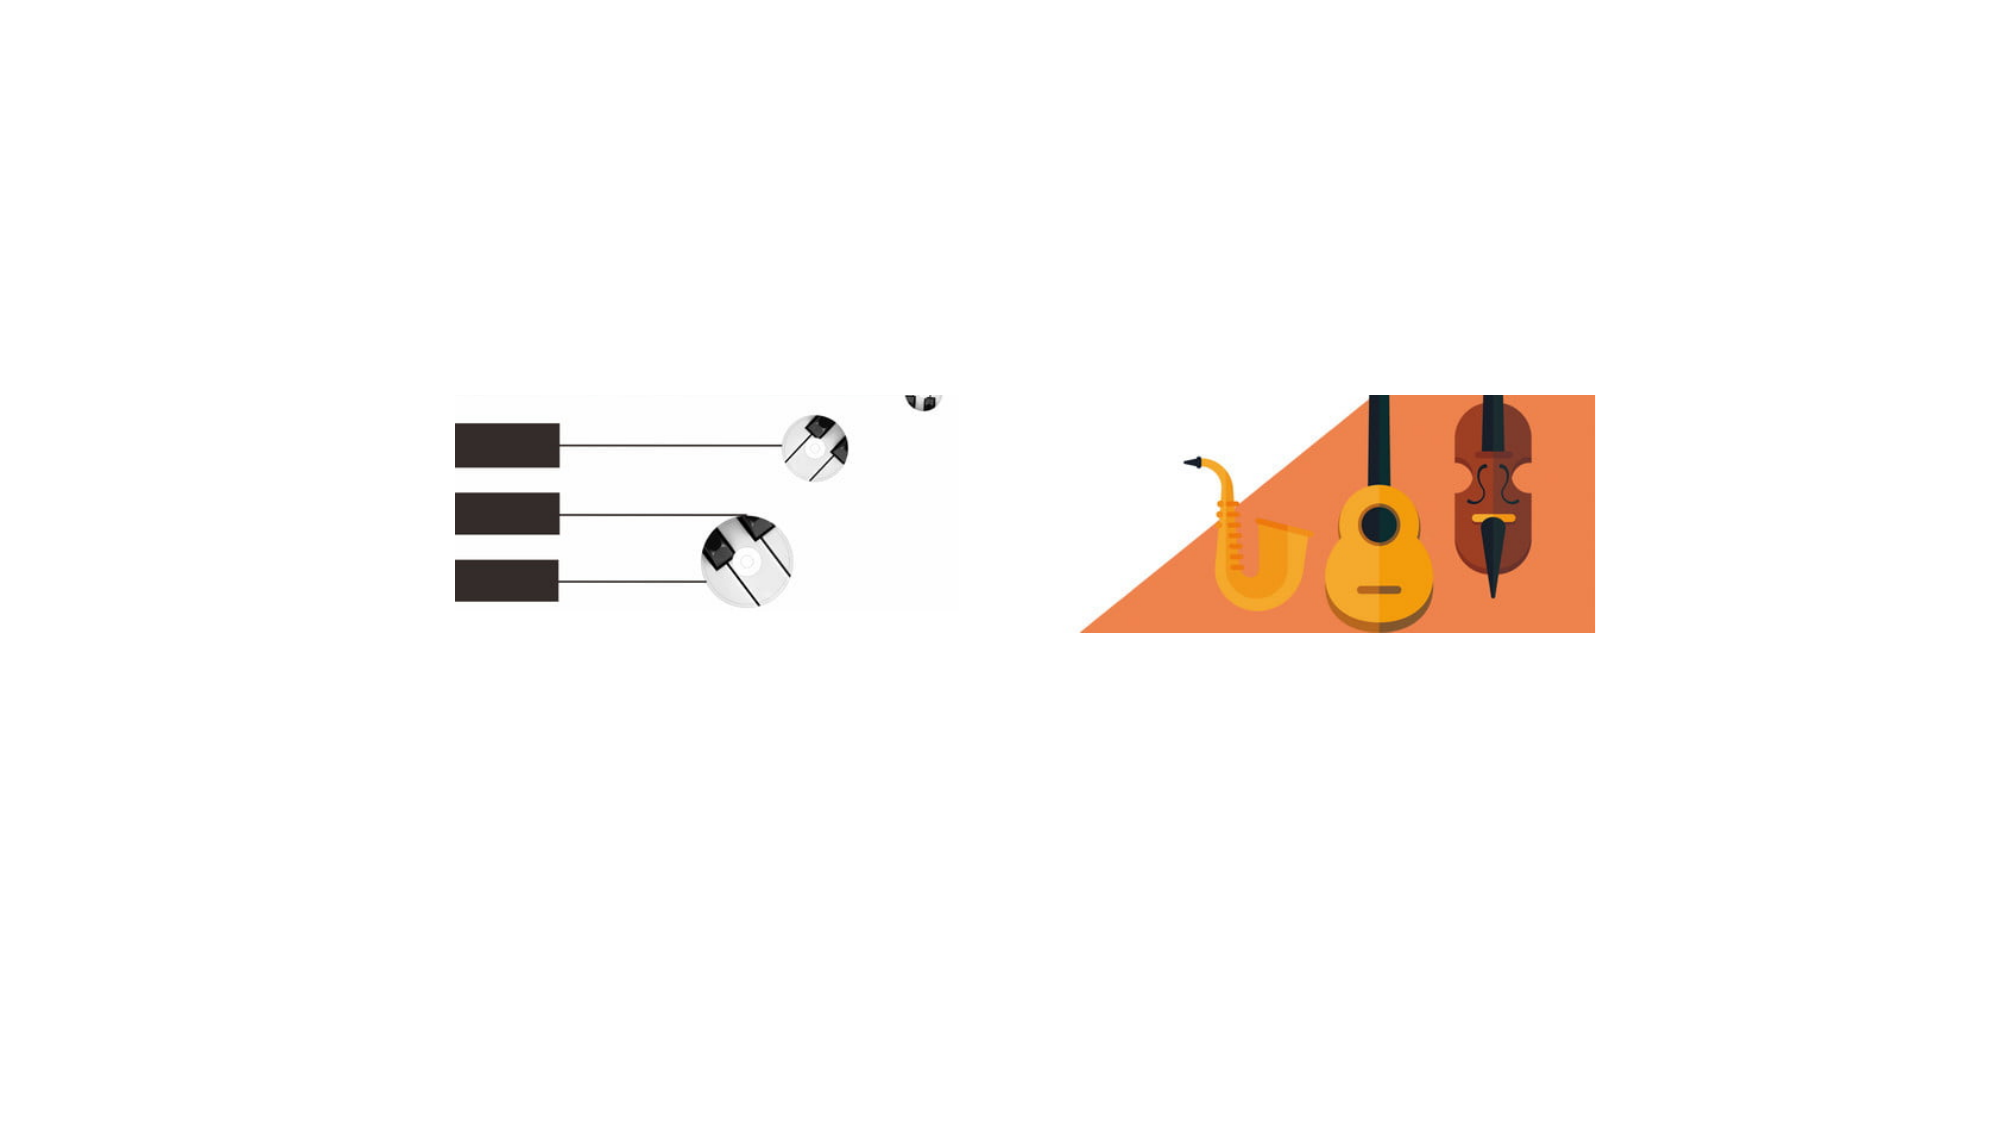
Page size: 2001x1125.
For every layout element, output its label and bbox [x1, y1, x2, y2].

picture [454, 395, 1596, 633]
